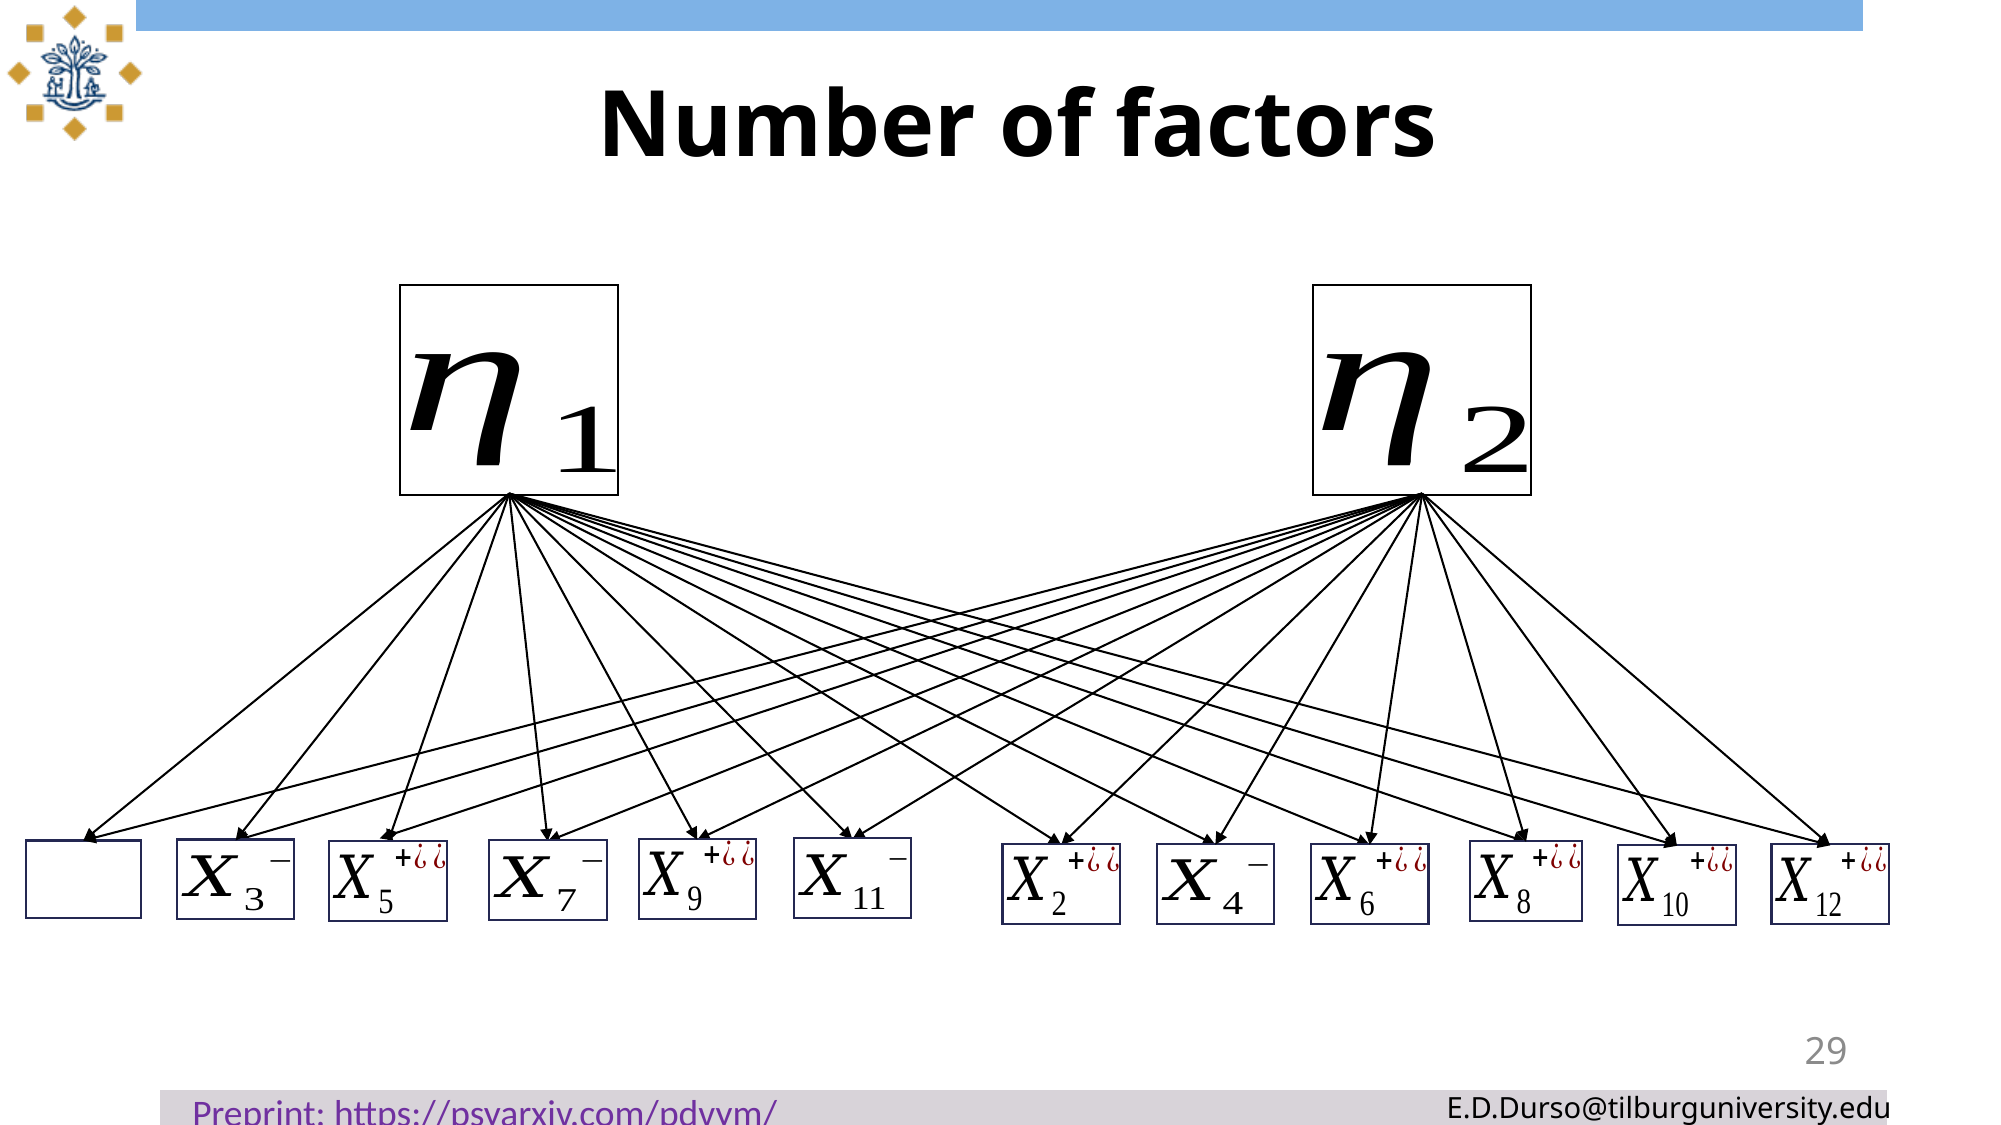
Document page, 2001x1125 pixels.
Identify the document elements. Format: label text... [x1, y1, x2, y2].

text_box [235, 493, 509, 841]
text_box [1422, 493, 1831, 846]
text_box Number of factors [128, 57, 1908, 182]
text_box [509, 493, 1422, 846]
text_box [1215, 493, 1369, 845]
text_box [83, 493, 235, 841]
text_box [1369, 493, 1422, 845]
slide_number 29 [1412, 1022, 1863, 1083]
picture [0, 0, 157, 155]
